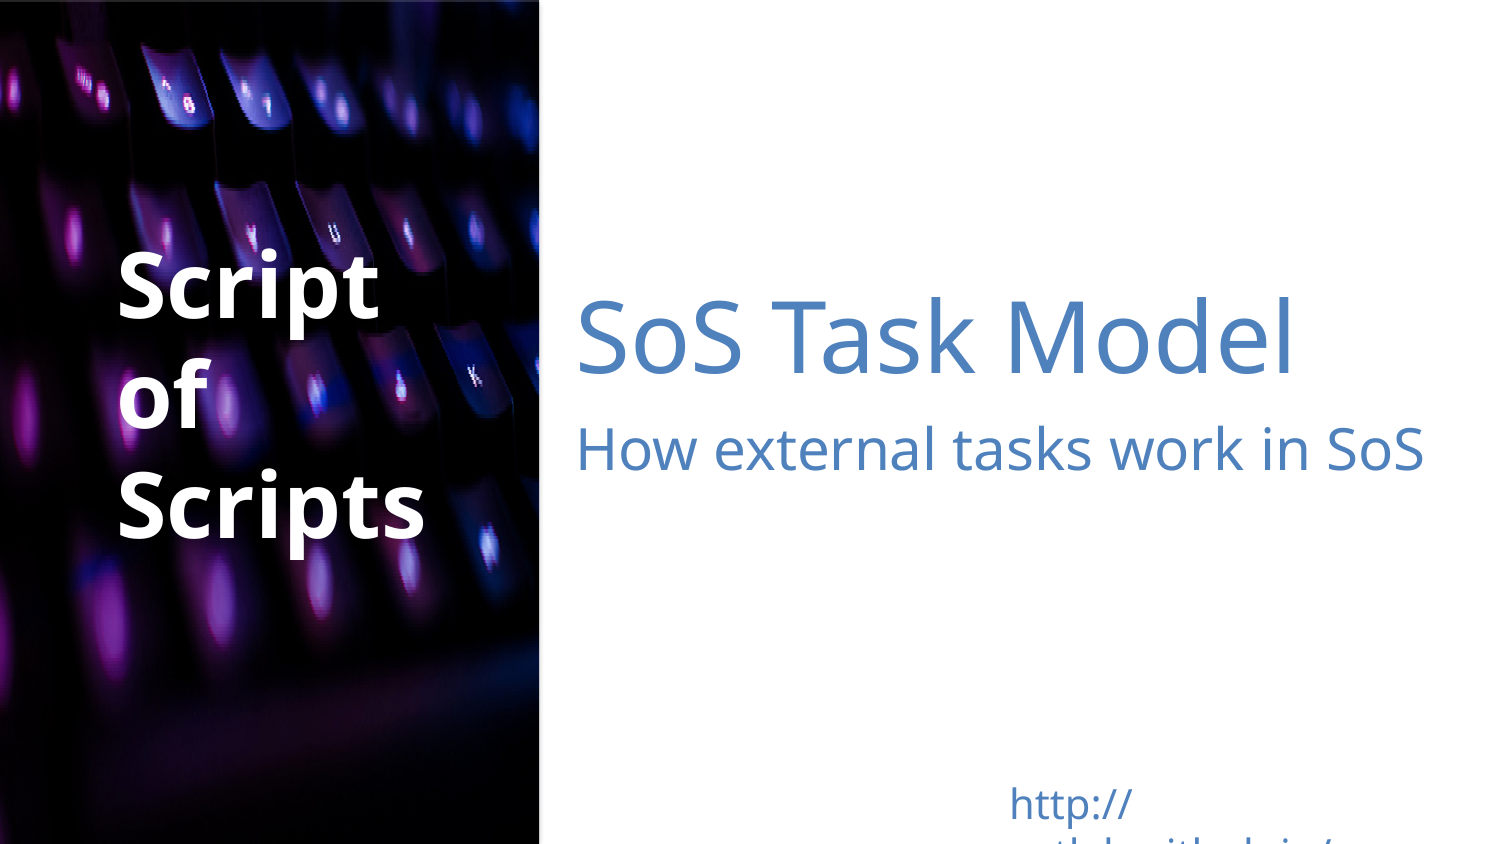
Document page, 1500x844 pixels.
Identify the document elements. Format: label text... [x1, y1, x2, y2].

text_box http://vatlab.github.io/sos [994, 770, 1483, 827]
text_box [0, 0, 540, 844]
text_box SoS Task Model How external tasks work in SoS [560, 266, 1483, 578]
subtitle Script of Scripts [101, 219, 596, 602]
